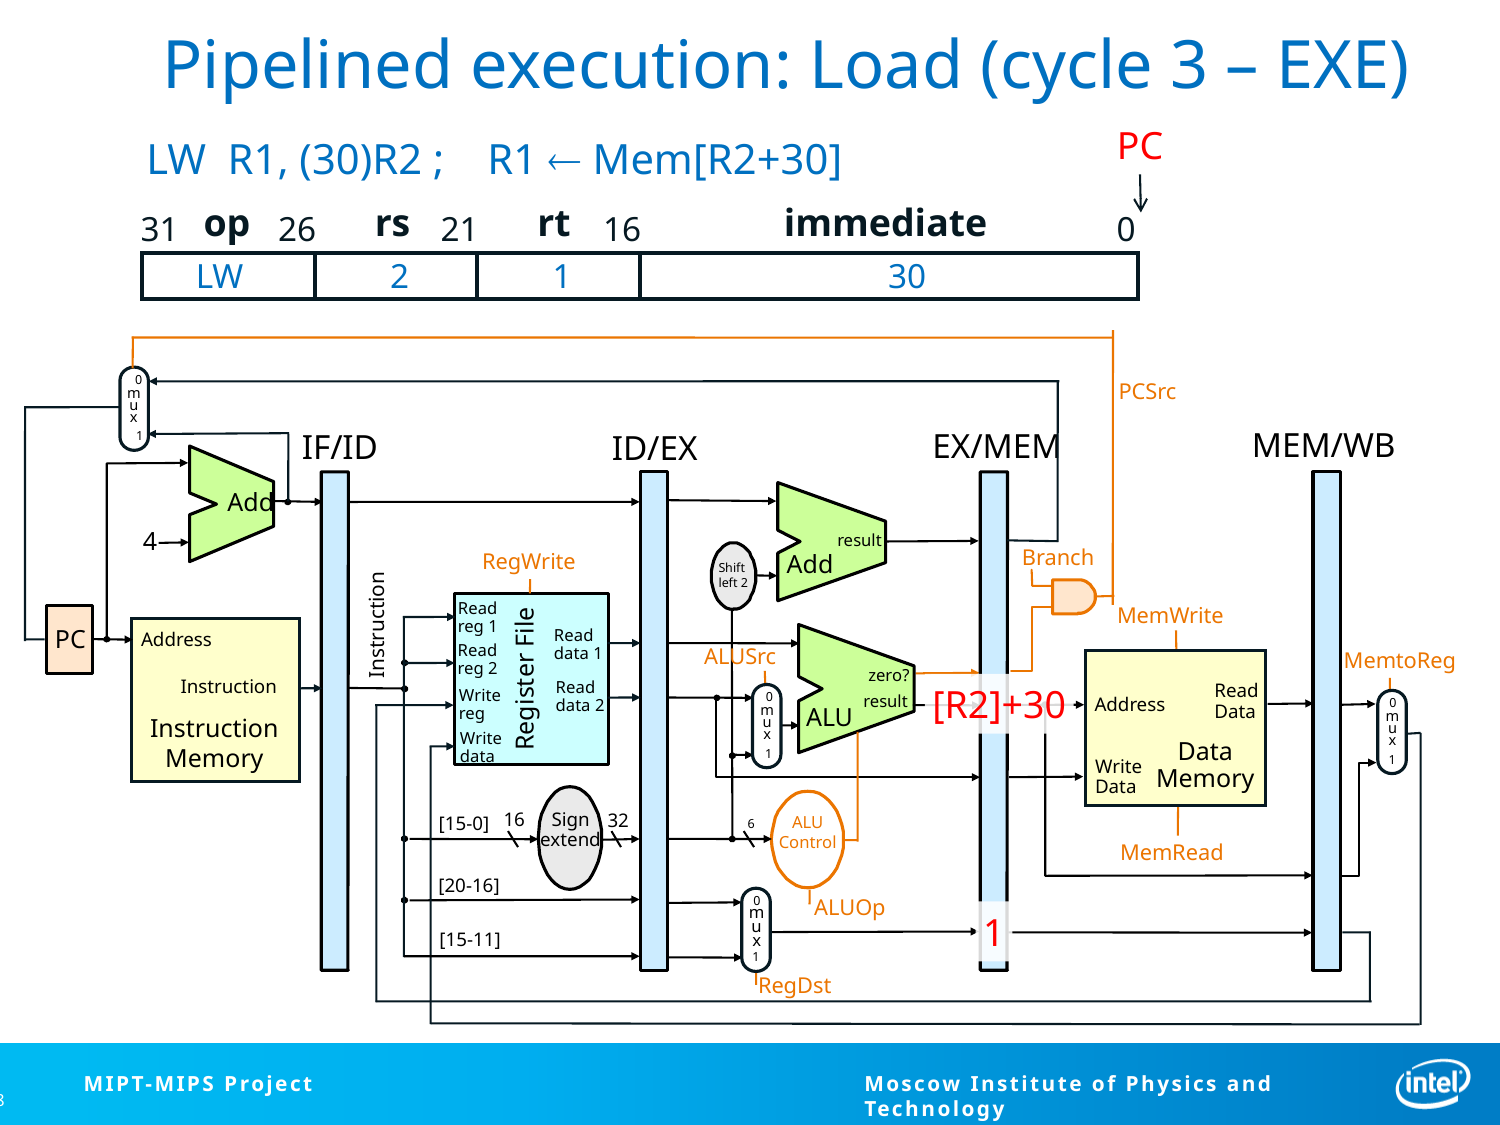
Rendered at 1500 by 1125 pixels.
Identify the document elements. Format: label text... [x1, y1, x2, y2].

text_box LW R1, (30)R2 ; [131, 125, 472, 189]
picture [1307, 1043, 1314, 1125]
text_box R1  Mem[R2+30] [472, 138, 858, 189]
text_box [124, 191, 1152, 301]
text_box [24, 337, 1451, 1026]
title Pipelined execution: Load (cycle 3 – EXE) [162, 12, 1438, 138]
text_box PC [1109, 138, 1171, 175]
picture [1245, 1083, 1252, 1125]
picture [1245, 1043, 1252, 1081]
picture [1324, 1043, 1500, 1125]
picture [1289, 1043, 1296, 1125]
